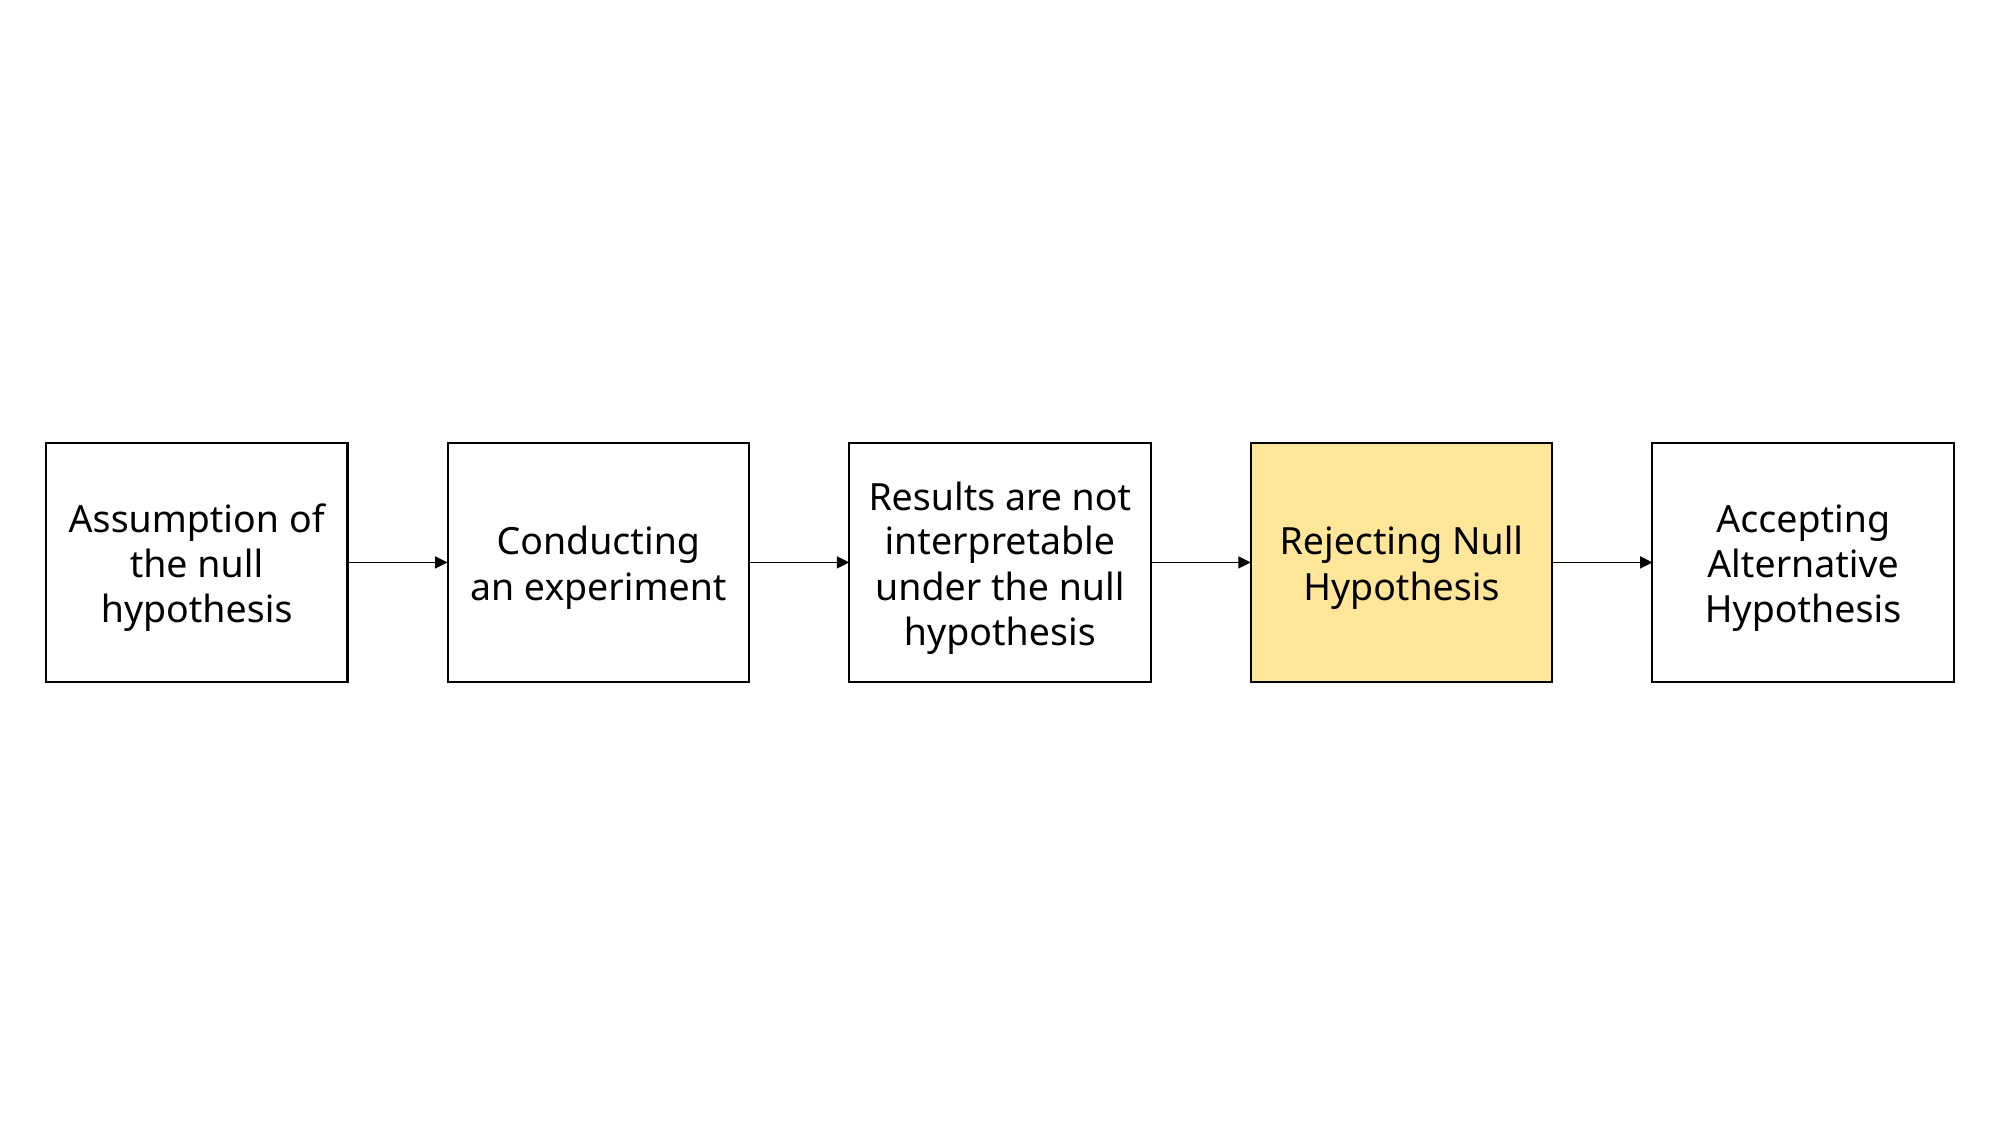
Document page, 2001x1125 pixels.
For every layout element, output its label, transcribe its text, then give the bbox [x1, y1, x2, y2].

text_box Rejecting Null Hypothesis [1250, 442, 1553, 683]
text_box Conducting an experiment [447, 442, 750, 683]
text_box Results are not interpretable under the null hypothesis [848, 442, 1152, 683]
text_box Assumption of the null hypothesis [45, 442, 349, 683]
text_box Accepting Alternative Hypothesis [1651, 442, 1955, 683]
